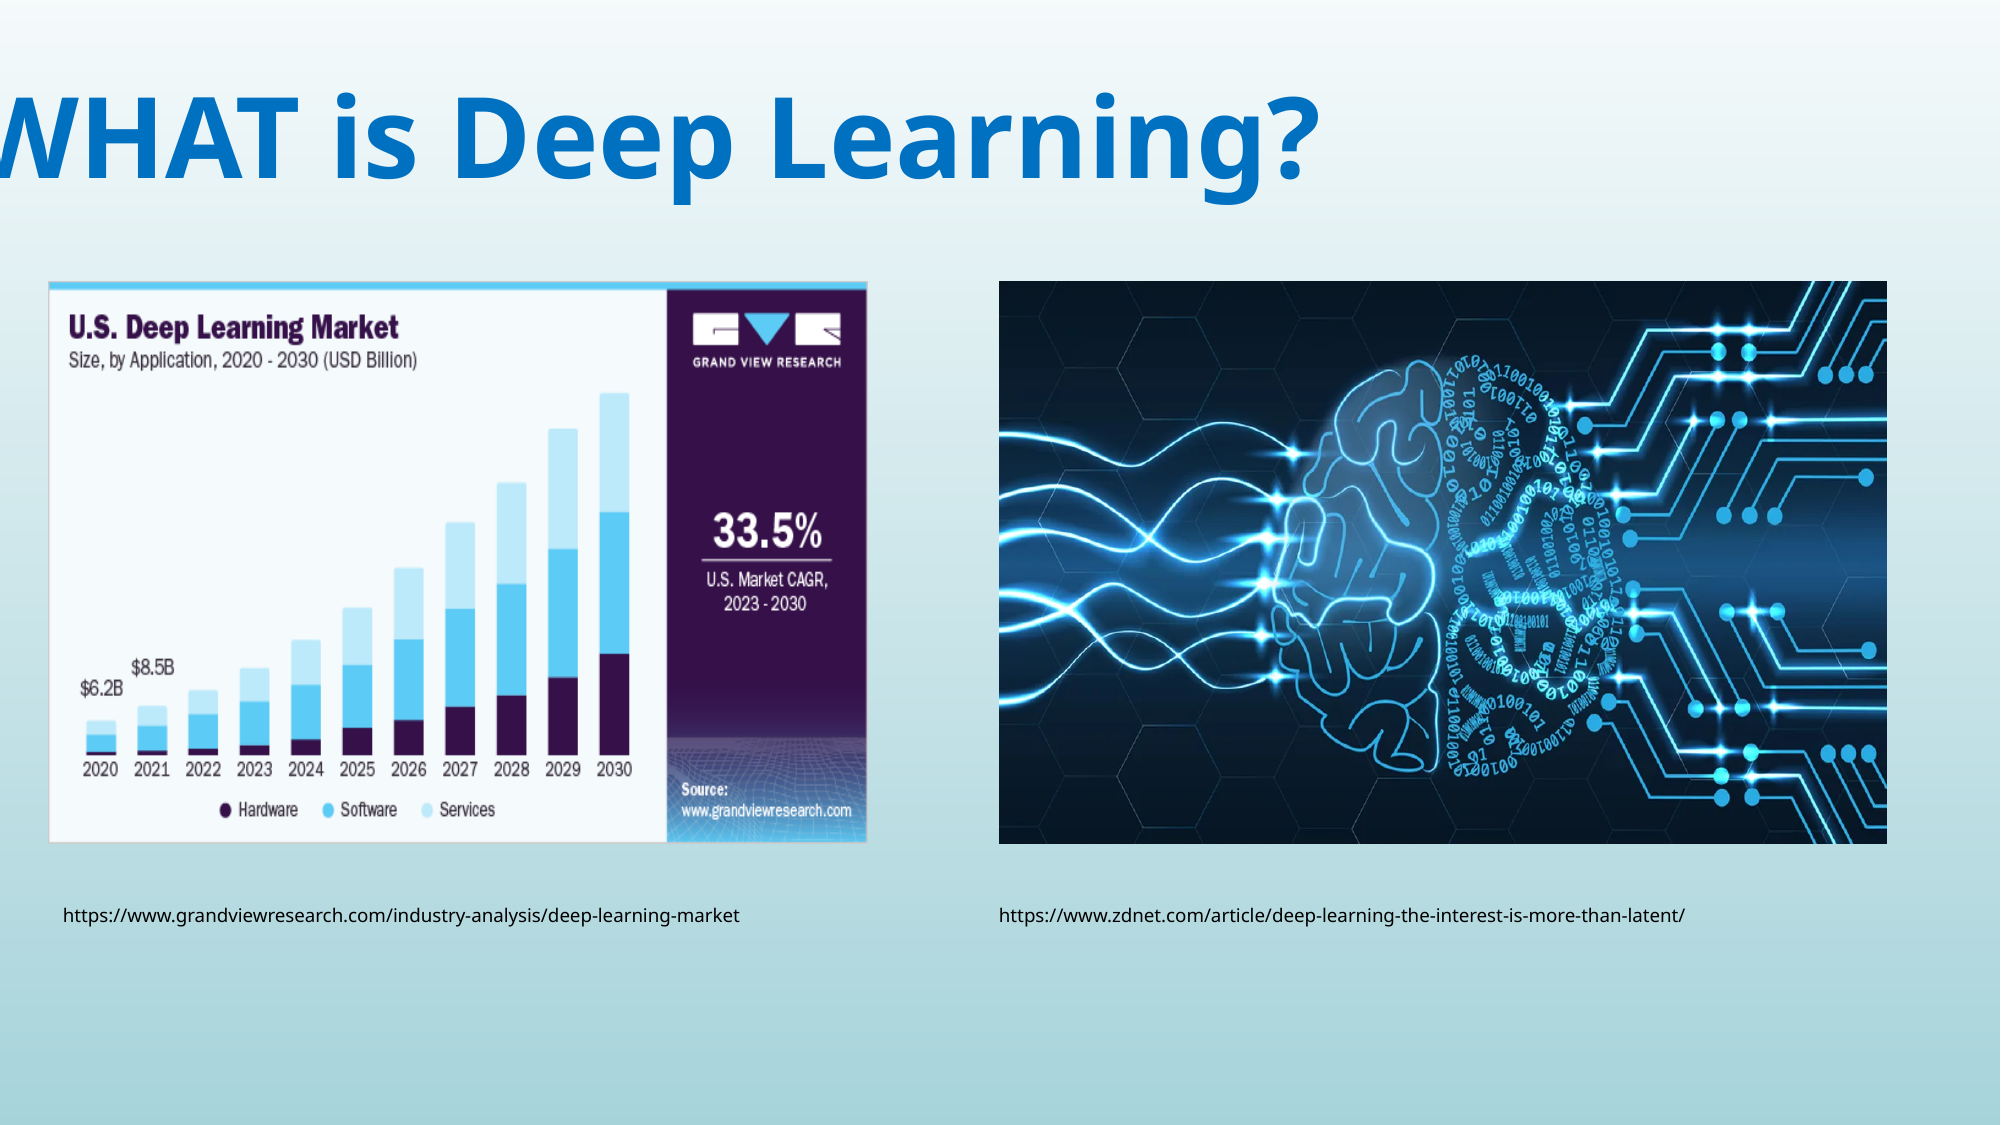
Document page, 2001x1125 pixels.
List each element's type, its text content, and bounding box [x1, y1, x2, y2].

text_box https://www.zdnet.com/article/deep-learning-the-interest-is-more-than-latent/ [984, 896, 1934, 934]
picture [999, 281, 1887, 844]
text_box https://www.grandviewresearch.com/industry-analysis/deep-learning-market [48, 896, 888, 934]
picture [47, 281, 868, 844]
text_box WHAT is Deep Learning? [0, 58, 1338, 209]
